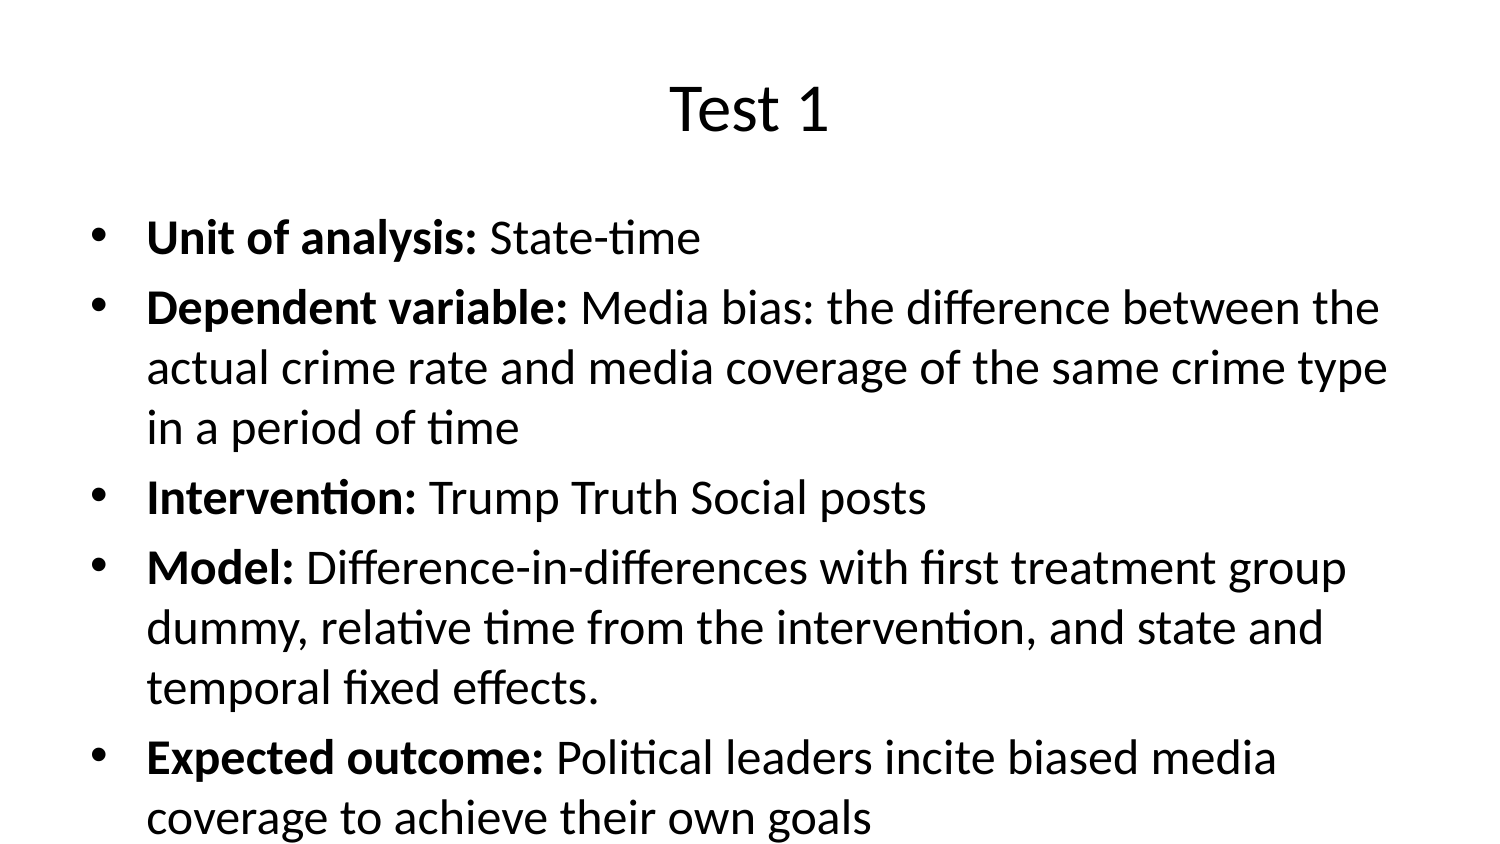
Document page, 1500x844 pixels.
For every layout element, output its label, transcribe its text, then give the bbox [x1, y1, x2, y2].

list Unit of analysis: State-time Dependent variable: Media bias: the difference between the actual crime rate and media coverage of the same crime type in a period of time Intervention: Trump Truth Social posts Model: Difference-in-differences with first treatment group dummy, relative time from the intervention, and state and temporal fixed effects. Expected outcome: Political leaders incite biased media coverage to achieve their own goals [75, 196, 1425, 754]
title Test 1 [75, 33, 1425, 175]
